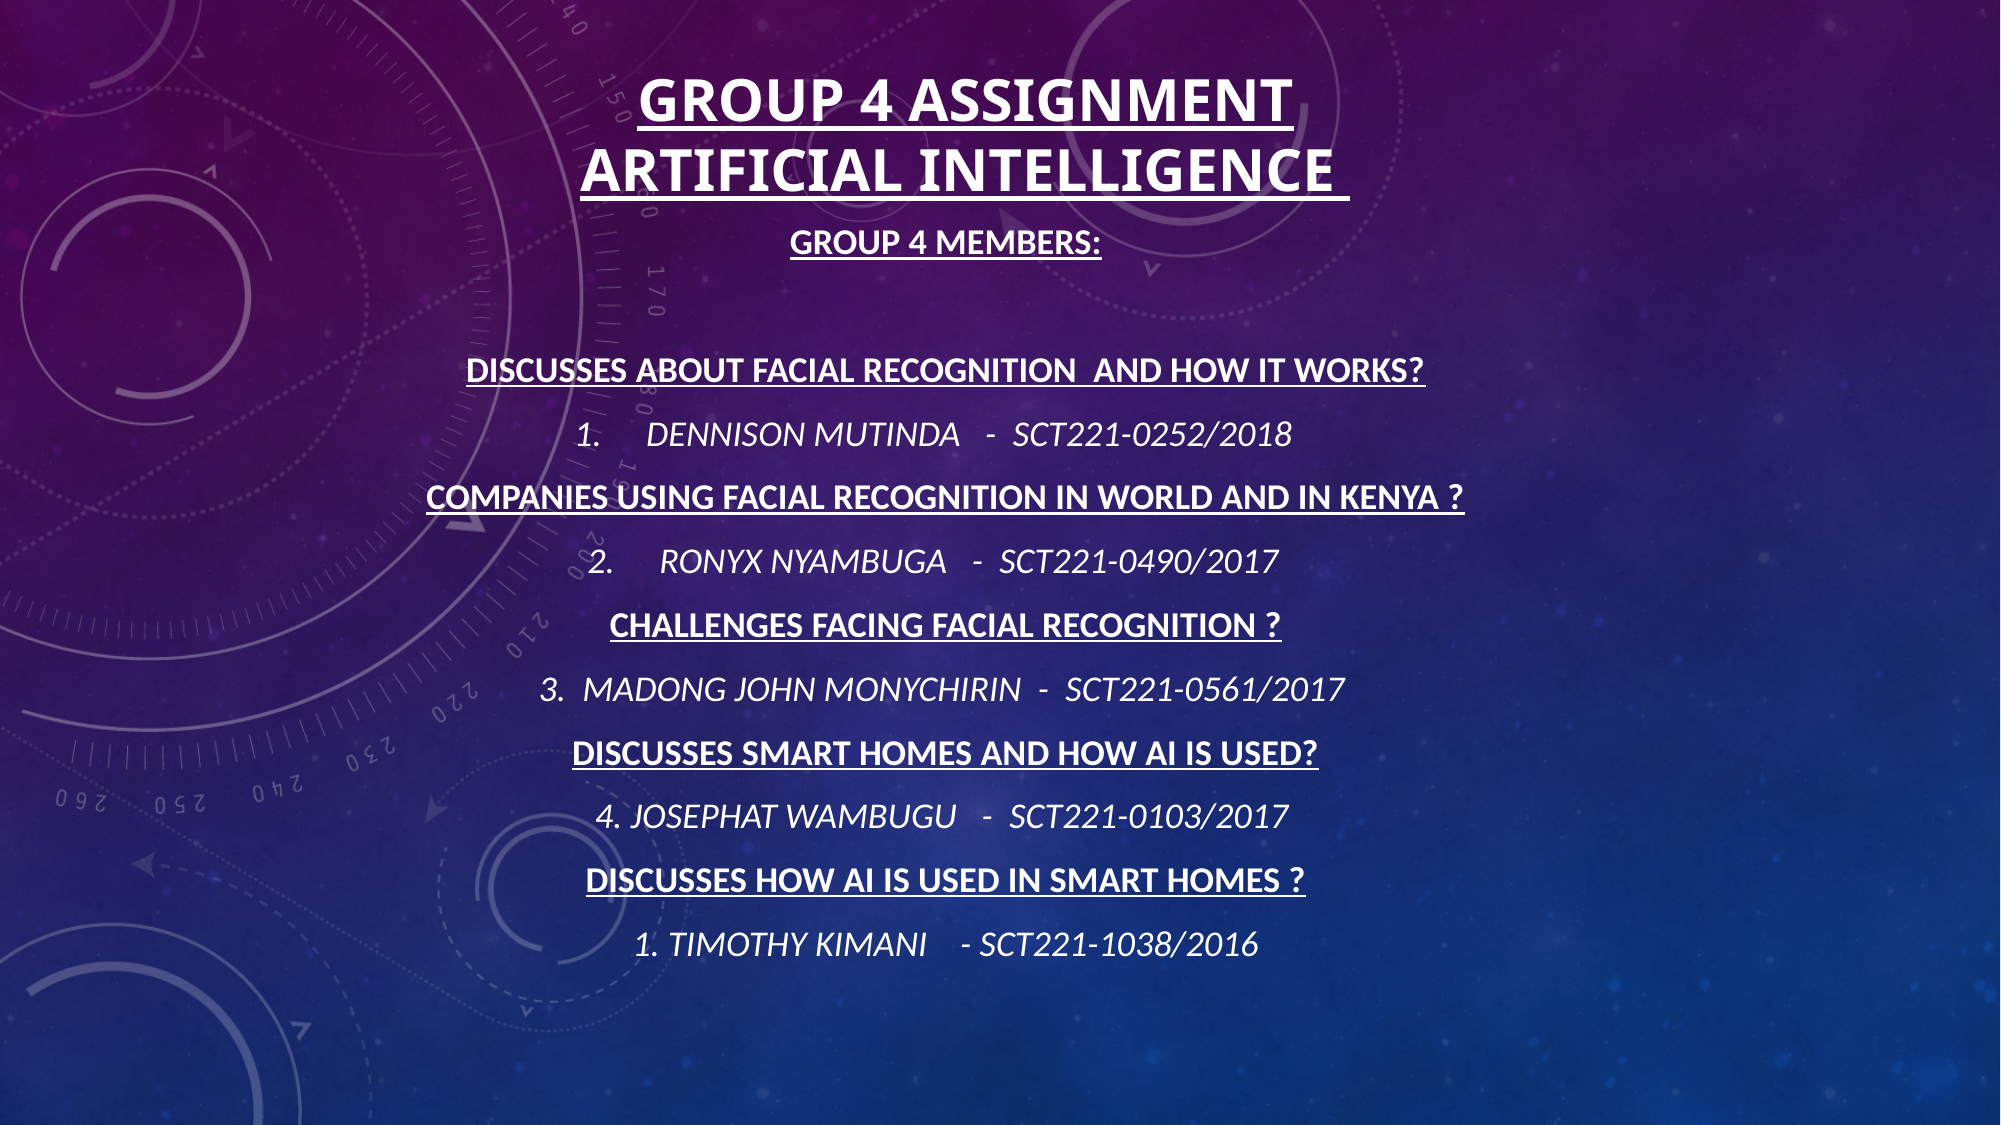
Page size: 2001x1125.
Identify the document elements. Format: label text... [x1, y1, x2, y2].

picture [0, 0, 2001, 1125]
title GROUP 4 ASSIGNMENT artificial intelligence [99, 0, 1831, 210]
subtitle GROUP 4 MEMBERS: Discusses about Facial recognition and how it works? DENNISON MUTINDA - SCT221-0252/2018 companies using facial recognition in world and in Kenya ? RONYX NYAMBUGA - SCT221-0490/2017 challenges facing facial recognition ? 3. MADONG JOHN MONYCHIRIN - SCT221-0561/2017 discusses smart homes and how AI is used? 4. JOSEPHAT WAMBUGU - SCT221-0103/2017 discusses how ai is used in smart homes ? 1. TIMOTHY KIMANI - SCT221-1038/2016 [60, 210, 1831, 1100]
